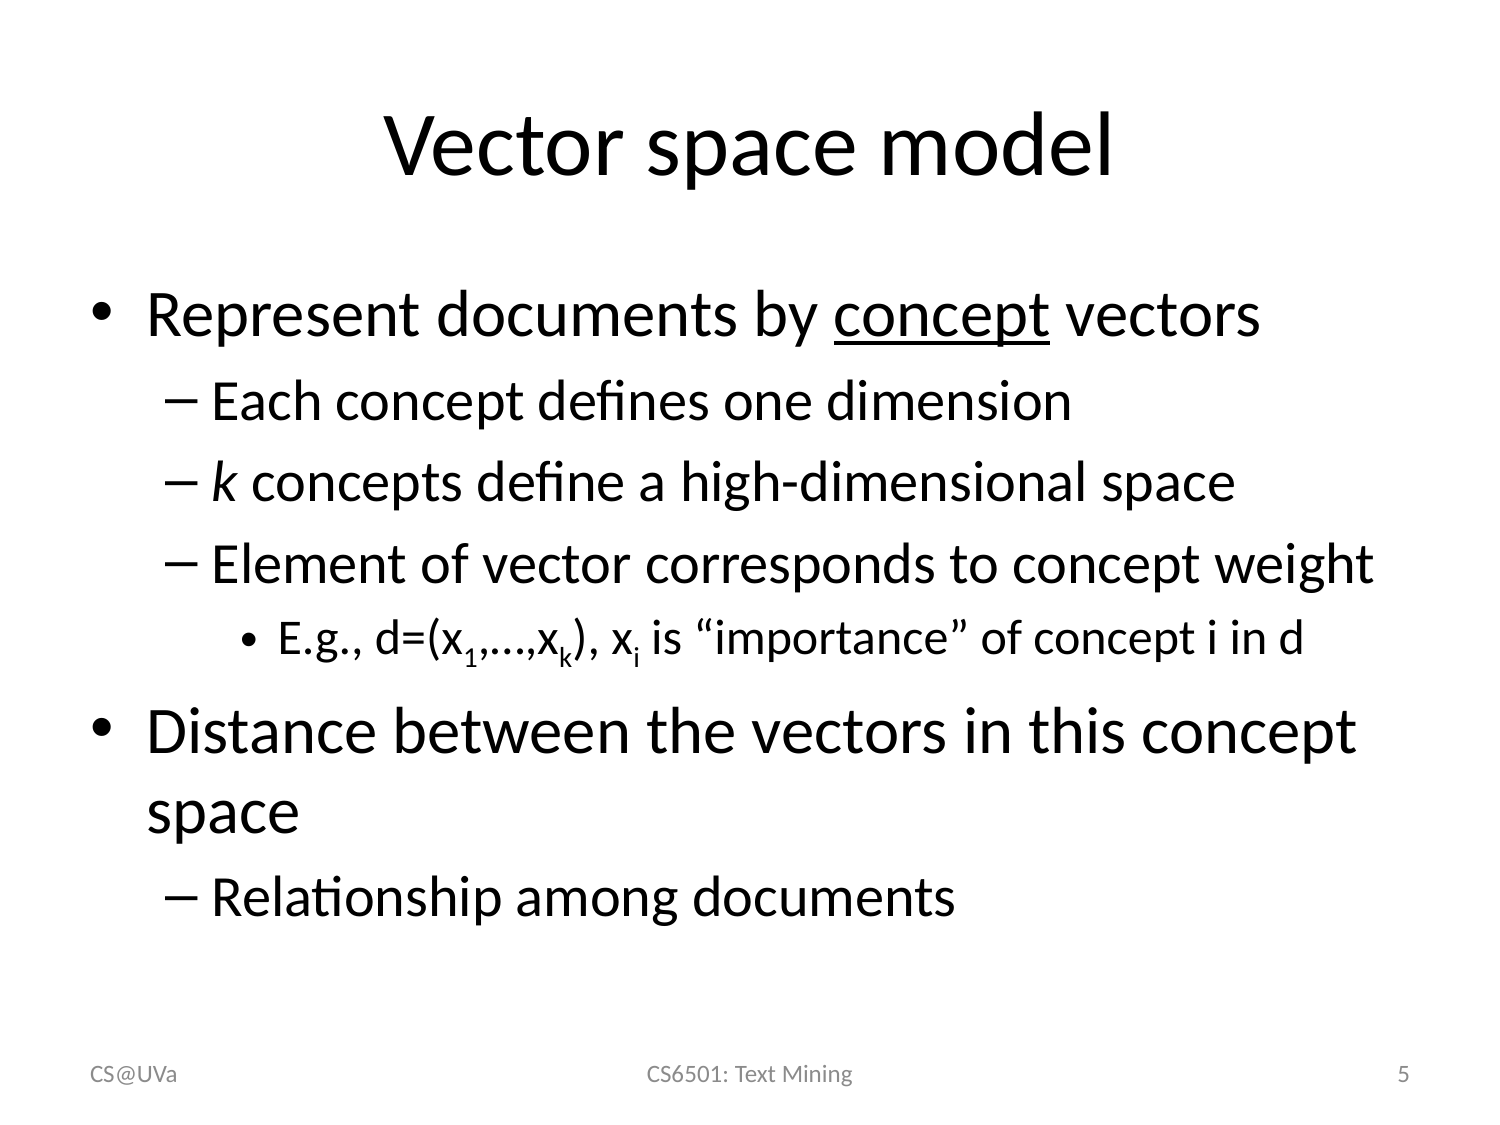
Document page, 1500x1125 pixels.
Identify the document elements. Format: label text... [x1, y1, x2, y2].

slide_number 5 [1074, 1042, 1425, 1103]
list Represent documents by concept vectors Each concept defines one dimension k concepts define a high-dimensional space Element of vector corresponds to concept weight E.g., d=(x1,…,xk), xi is “importance” of concept i in d Distance between the vectors in this concept space Relationship among documents [75, 262, 1425, 1005]
slide_number CS@UVa [75, 1042, 425, 1103]
title Vector space model [75, 45, 1425, 233]
footer CS6501: Text Mining [512, 1042, 988, 1103]
